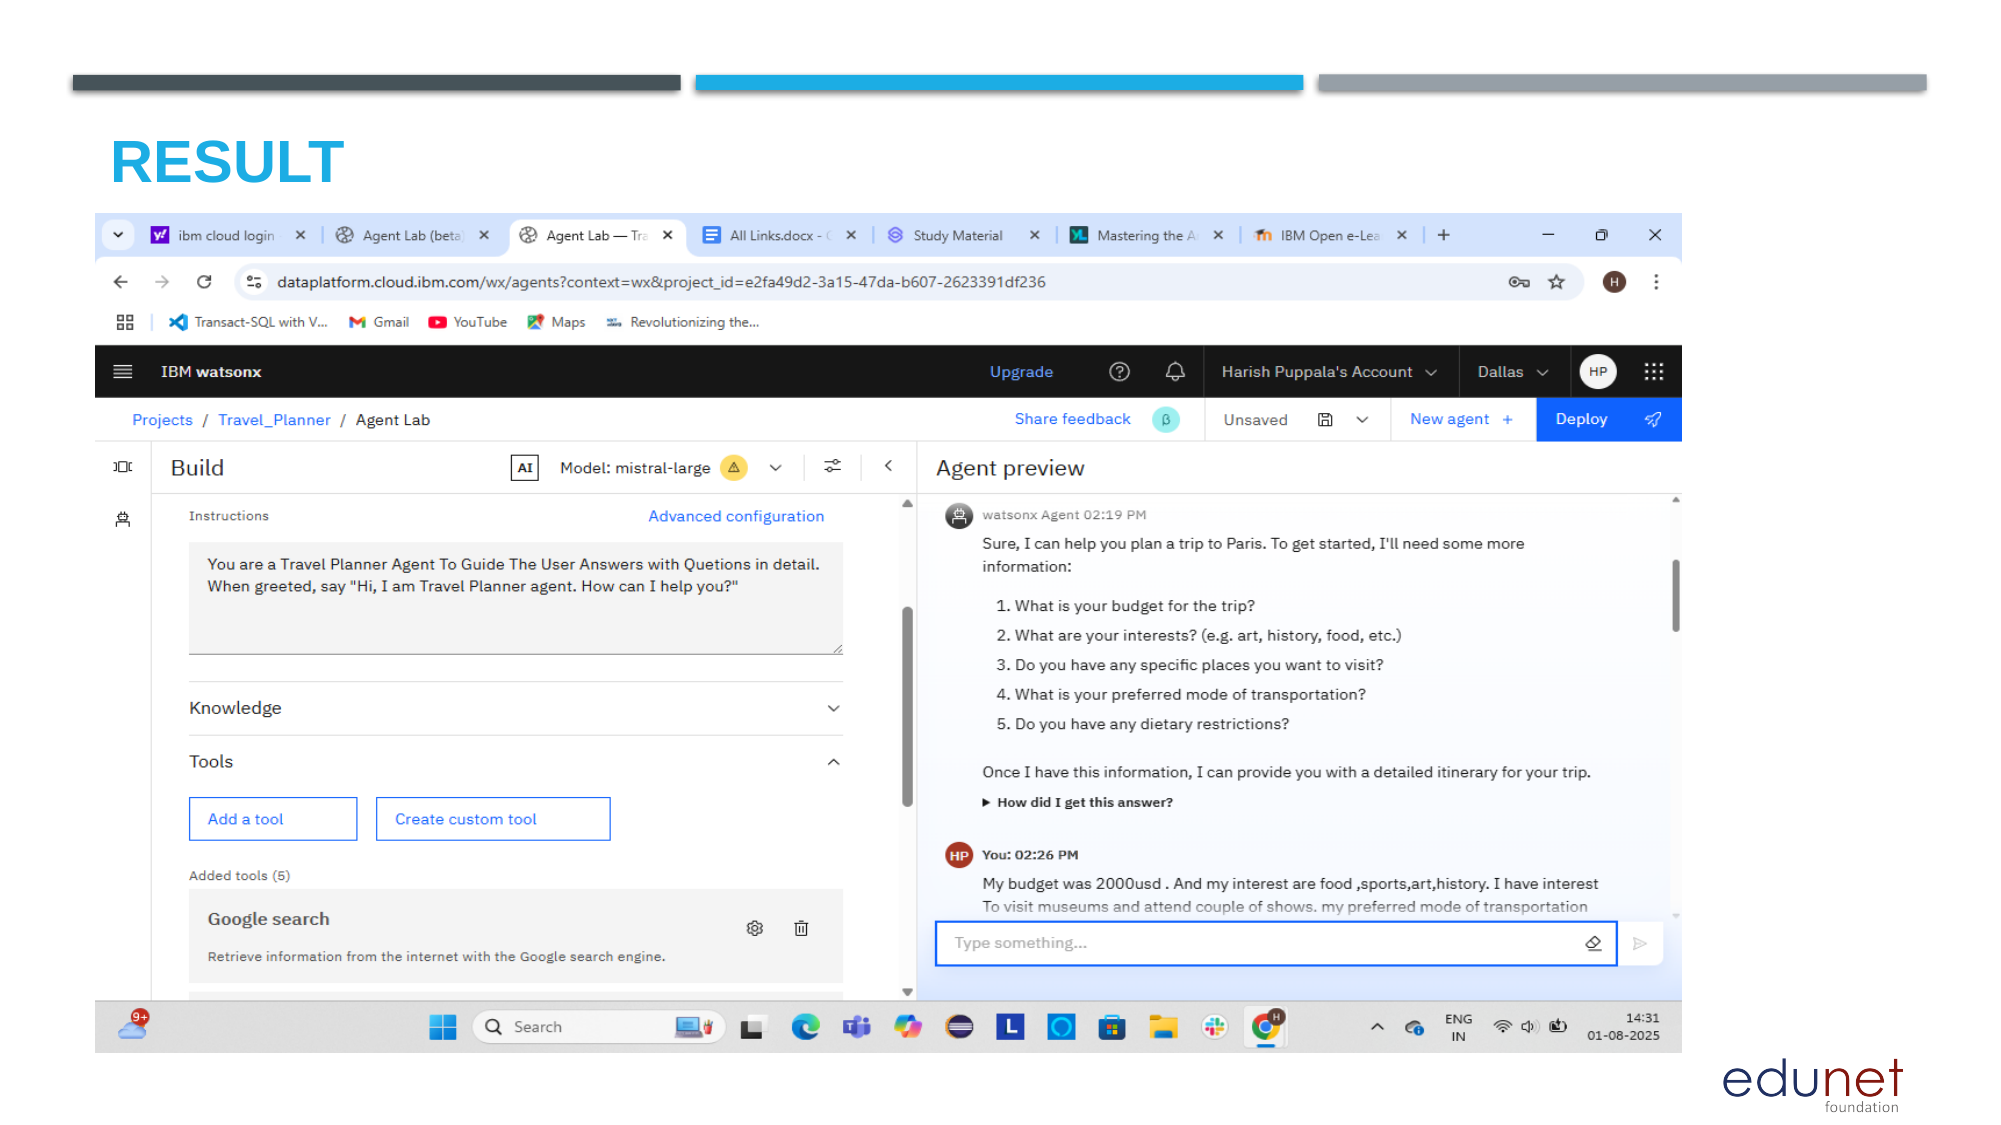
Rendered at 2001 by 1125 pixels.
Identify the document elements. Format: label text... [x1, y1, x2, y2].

picture [1719, 1056, 1905, 1116]
title Result [95, 115, 1905, 203]
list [94, 212, 1683, 1053]
